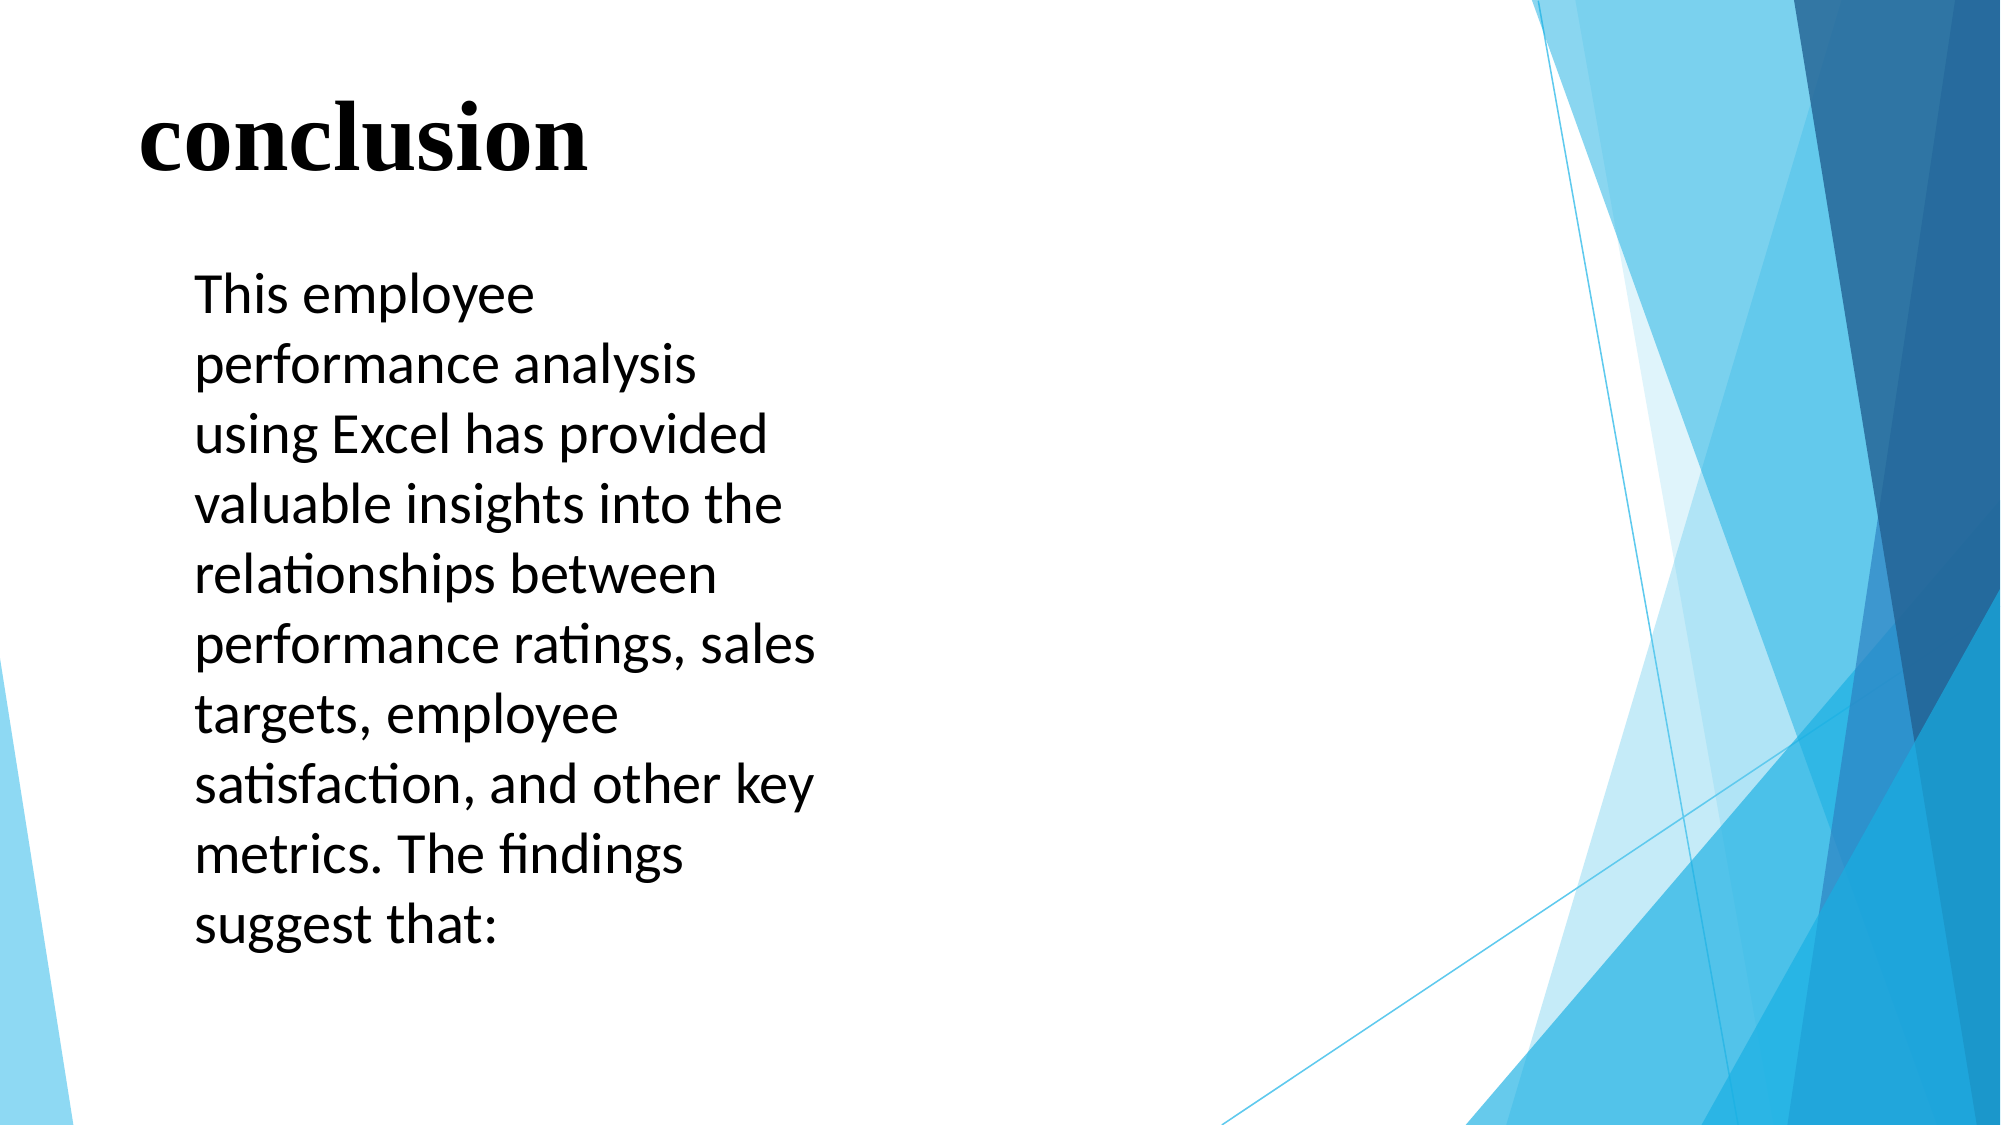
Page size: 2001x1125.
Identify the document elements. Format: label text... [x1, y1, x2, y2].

text_box This employee performance analysis using Excel has provided valuable insights into the relationships between performance ratings, sales targets, employee satisfaction, and other key metrics. The findings suggest that: [179, 247, 836, 963]
title conclusion [123, 62, 1877, 183]
